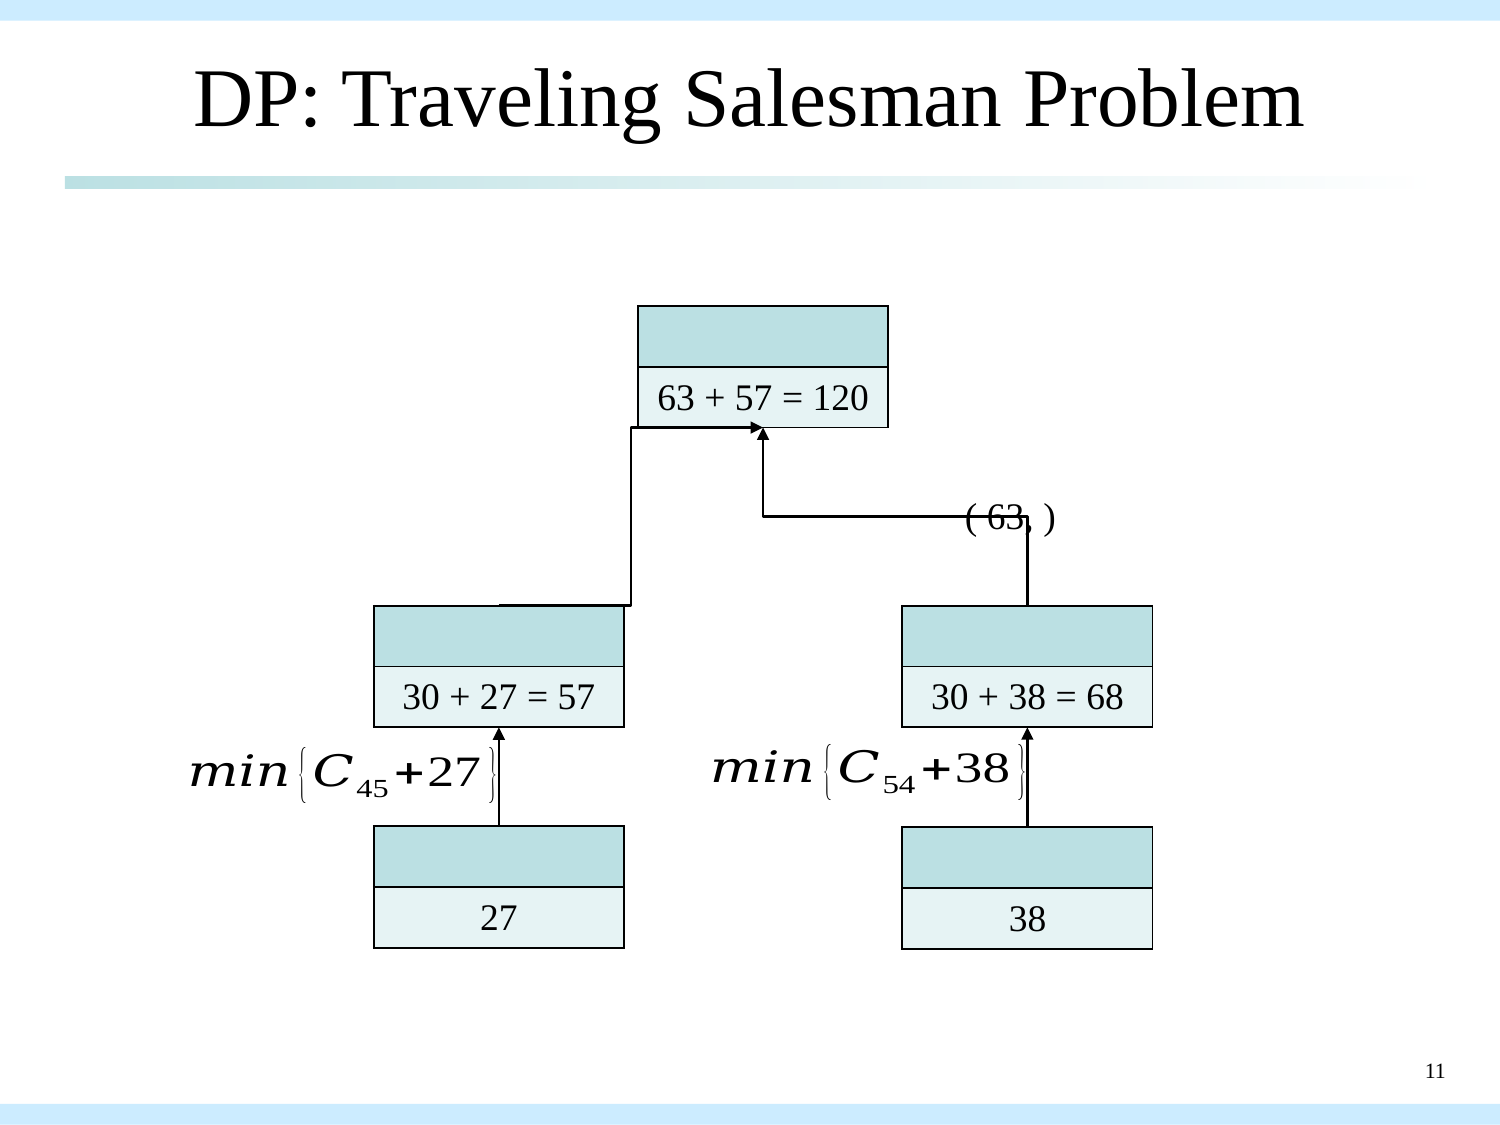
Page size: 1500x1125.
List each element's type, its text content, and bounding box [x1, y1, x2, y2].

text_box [805, 384, 985, 649]
slide_number 11 [1074, 1048, 1461, 1105]
title DP: Traveling Salesman Problem [74, 20, 1426, 166]
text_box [541, 384, 721, 649]
